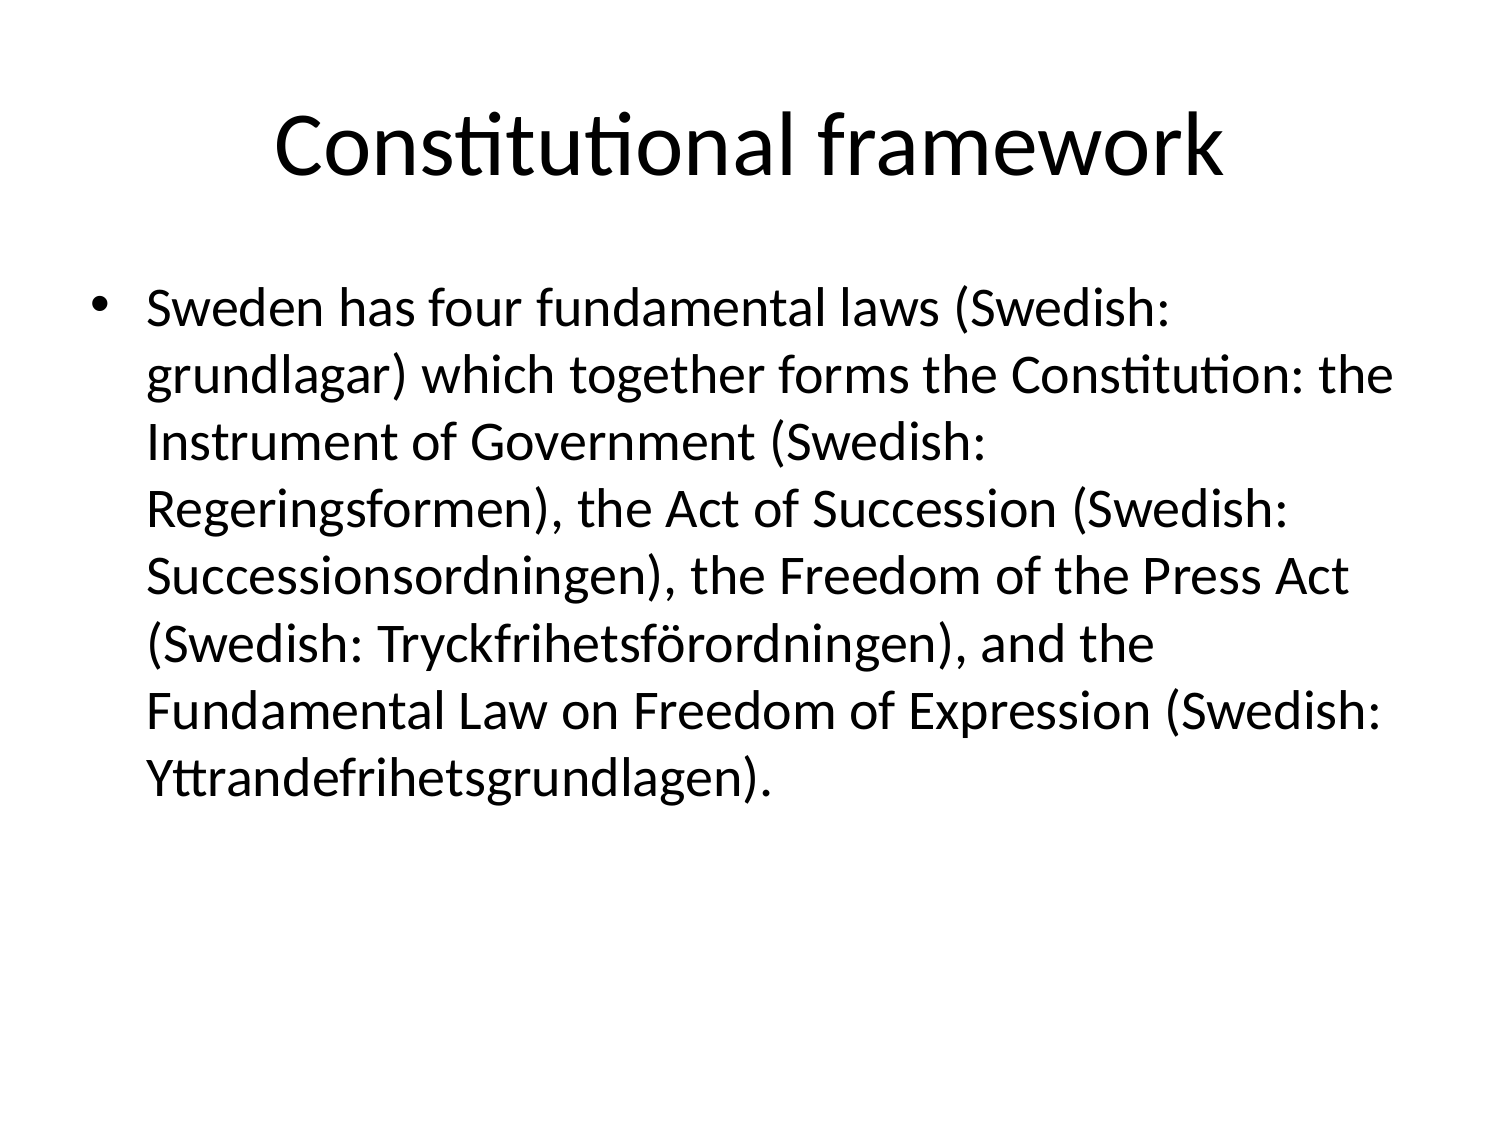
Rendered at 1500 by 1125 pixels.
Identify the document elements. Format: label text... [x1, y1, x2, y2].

title Constitutional framework [75, 45, 1425, 233]
list Sweden has four fundamental laws (Swedish: grundlagar) which together forms the Constitution: the Instrument of Government (Swedish: Regeringsformen), the Act of Succession (Swedish: Successionsordningen), the Freedom of the Press Act (Swedish: Tryckfrihetsförordningen), and the Fundamental Law on Freedom of Expression (Swedish: Yttrandefrihetsgrundlagen). [75, 262, 1425, 1005]
